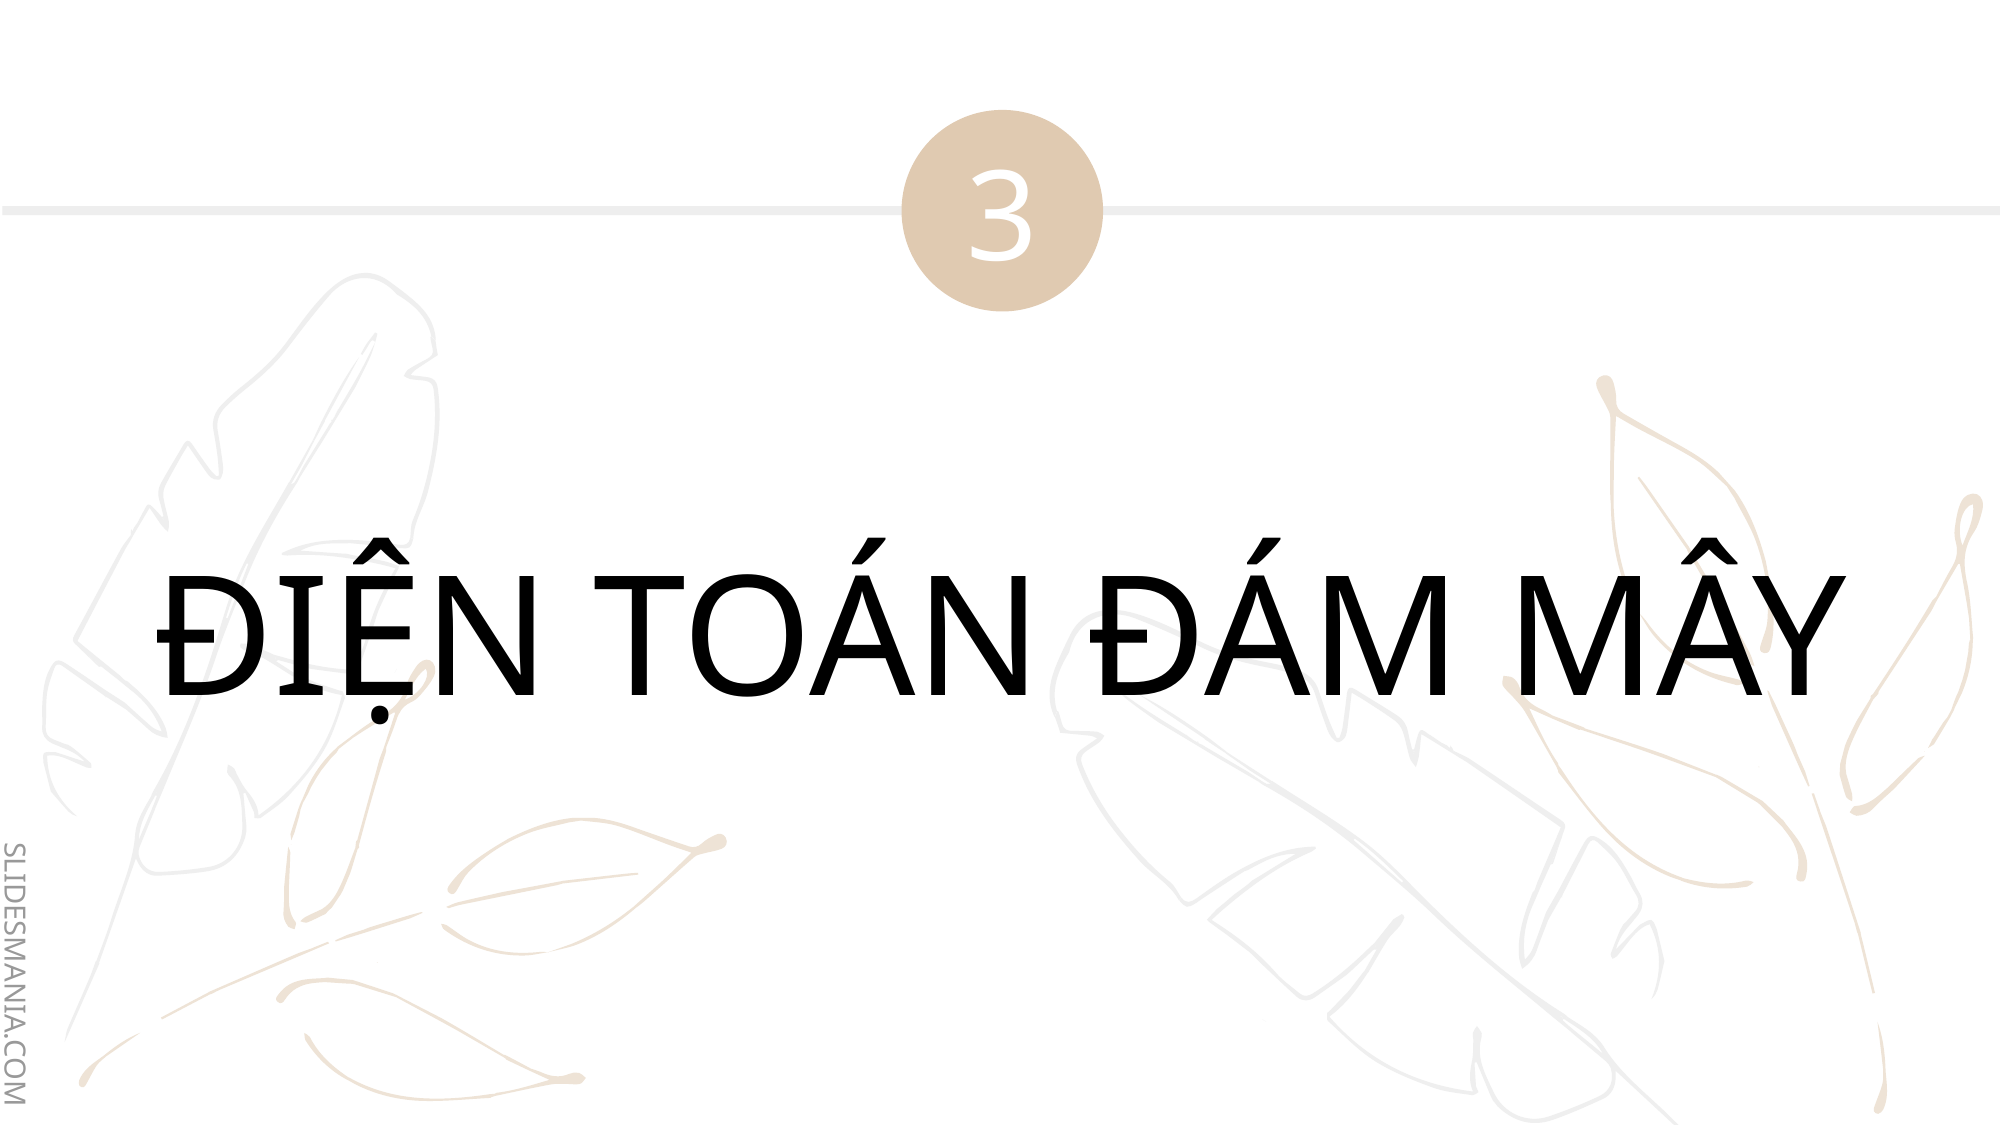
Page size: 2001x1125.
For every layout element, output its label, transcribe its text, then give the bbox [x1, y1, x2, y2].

text_box [2, 206, 901, 216]
text_box [1103, 206, 2000, 216]
title ĐIỆN TOÁN ĐÁM MÂY [89, 475, 1911, 749]
text_box 3 [901, 109, 1104, 312]
